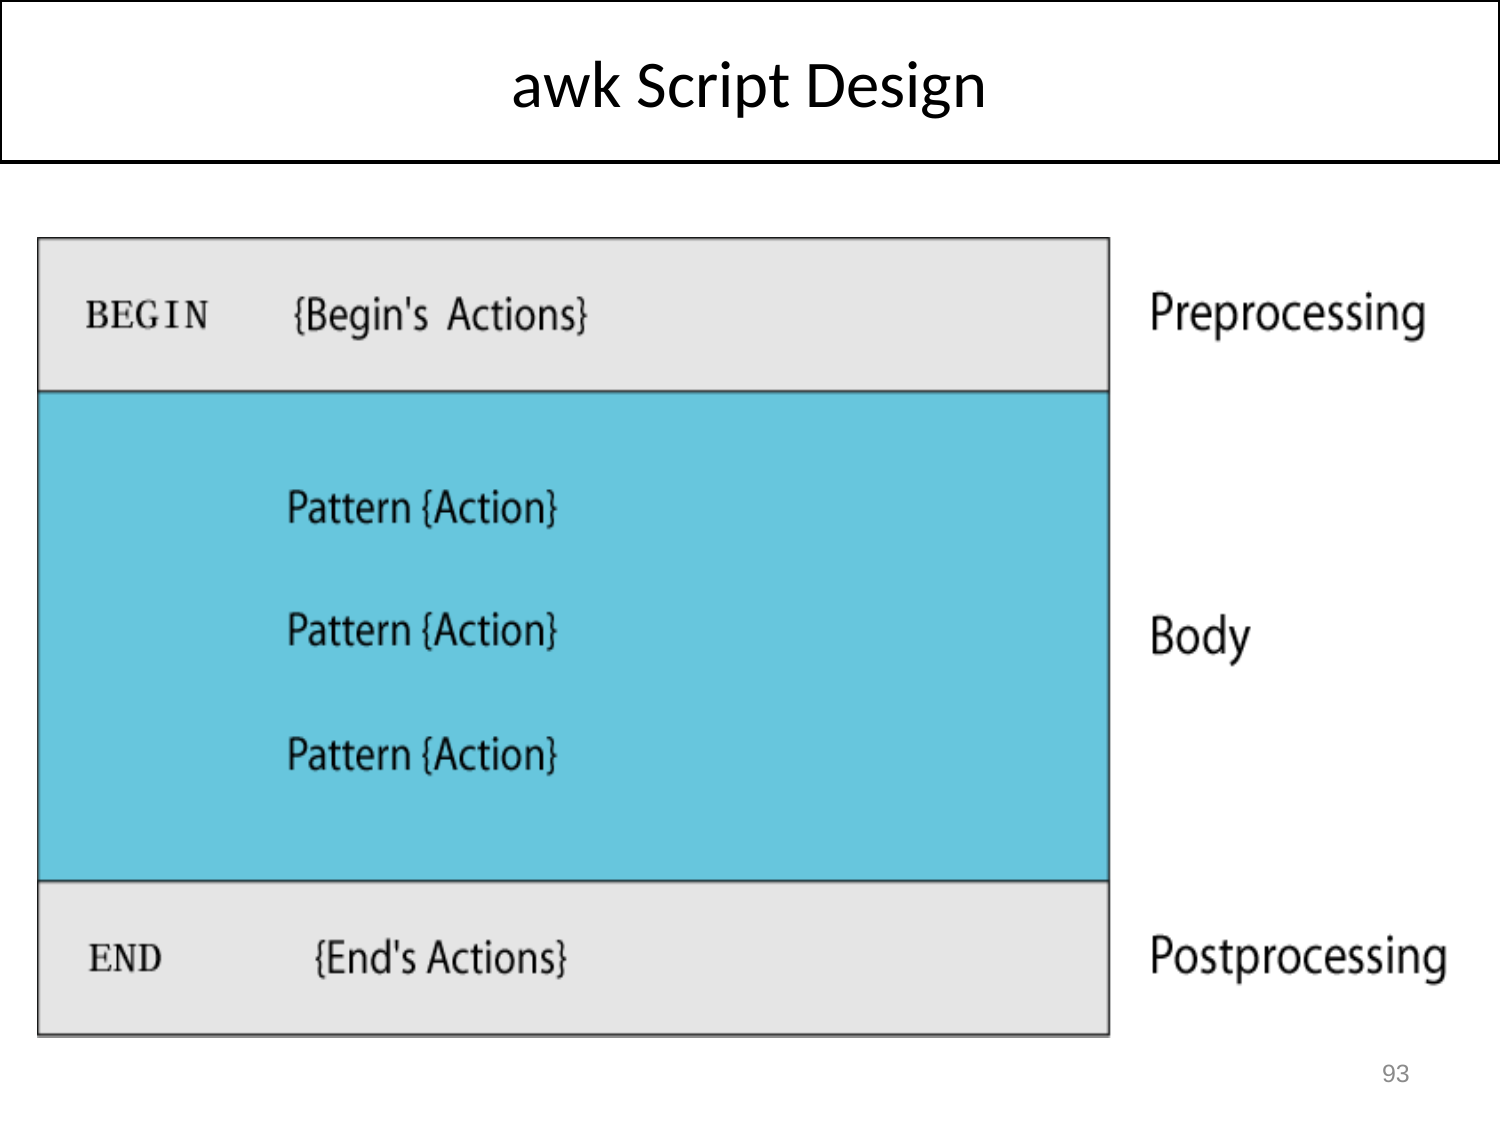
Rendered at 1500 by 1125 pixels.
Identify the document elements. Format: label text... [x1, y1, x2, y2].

text_box awk Script Design [0, 0, 1500, 164]
text_box 93 [1074, 1046, 1425, 1103]
picture [37, 237, 1451, 1038]
